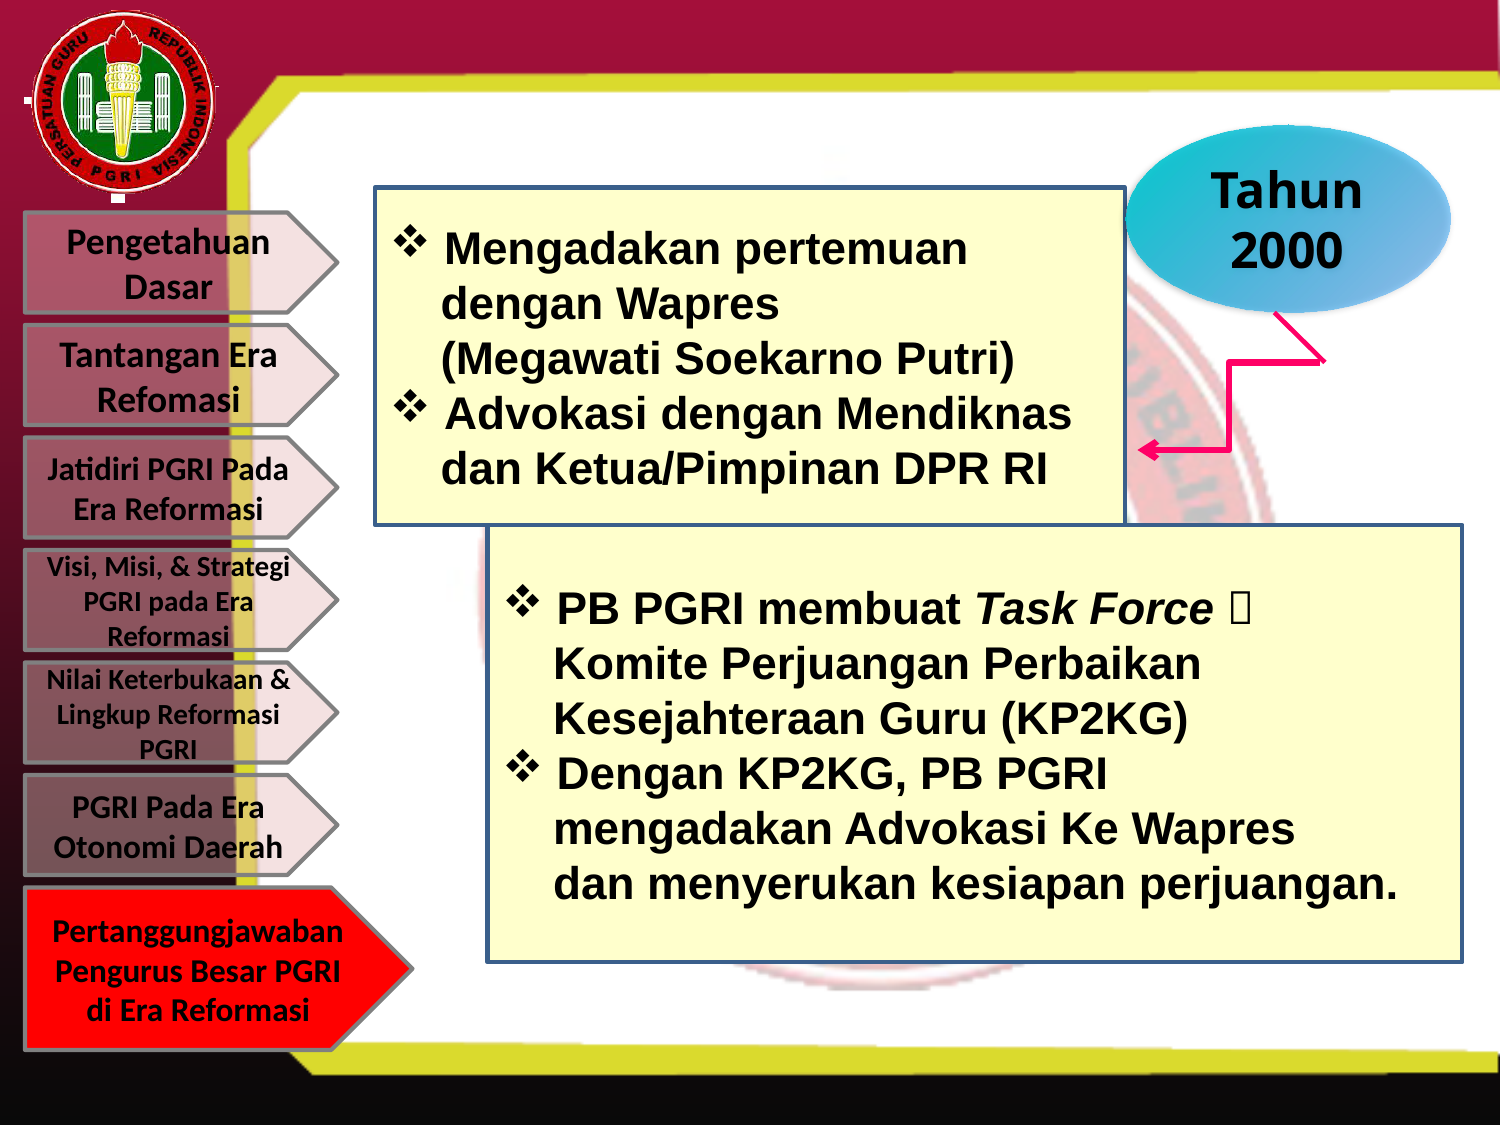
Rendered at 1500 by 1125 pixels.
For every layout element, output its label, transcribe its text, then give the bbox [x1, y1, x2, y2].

text_box Visi, Misi, & Strategi PGRI pada Era Reformasi [22, 547, 340, 653]
text_box Pengetahuan Dasar [22, 210, 340, 315]
text_box PGRI Pada Era Otonomi Daerah [22, 772, 340, 878]
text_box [1124, 124, 1451, 451]
text_box Jatidiri PGRI Pada Era Reformasi [22, 435, 340, 540]
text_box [374, 187, 1463, 963]
picture [0, 0, 1500, 1125]
text_box Tantangan Era Refomasi [22, 322, 340, 428]
text_box Pertanggungjawaban Pengurus Besar PGRI di Era Reformasi [22, 885, 414, 1053]
text_box Nilai Keterbukaan & Lingkup Reformasi PGRI [22, 660, 340, 765]
